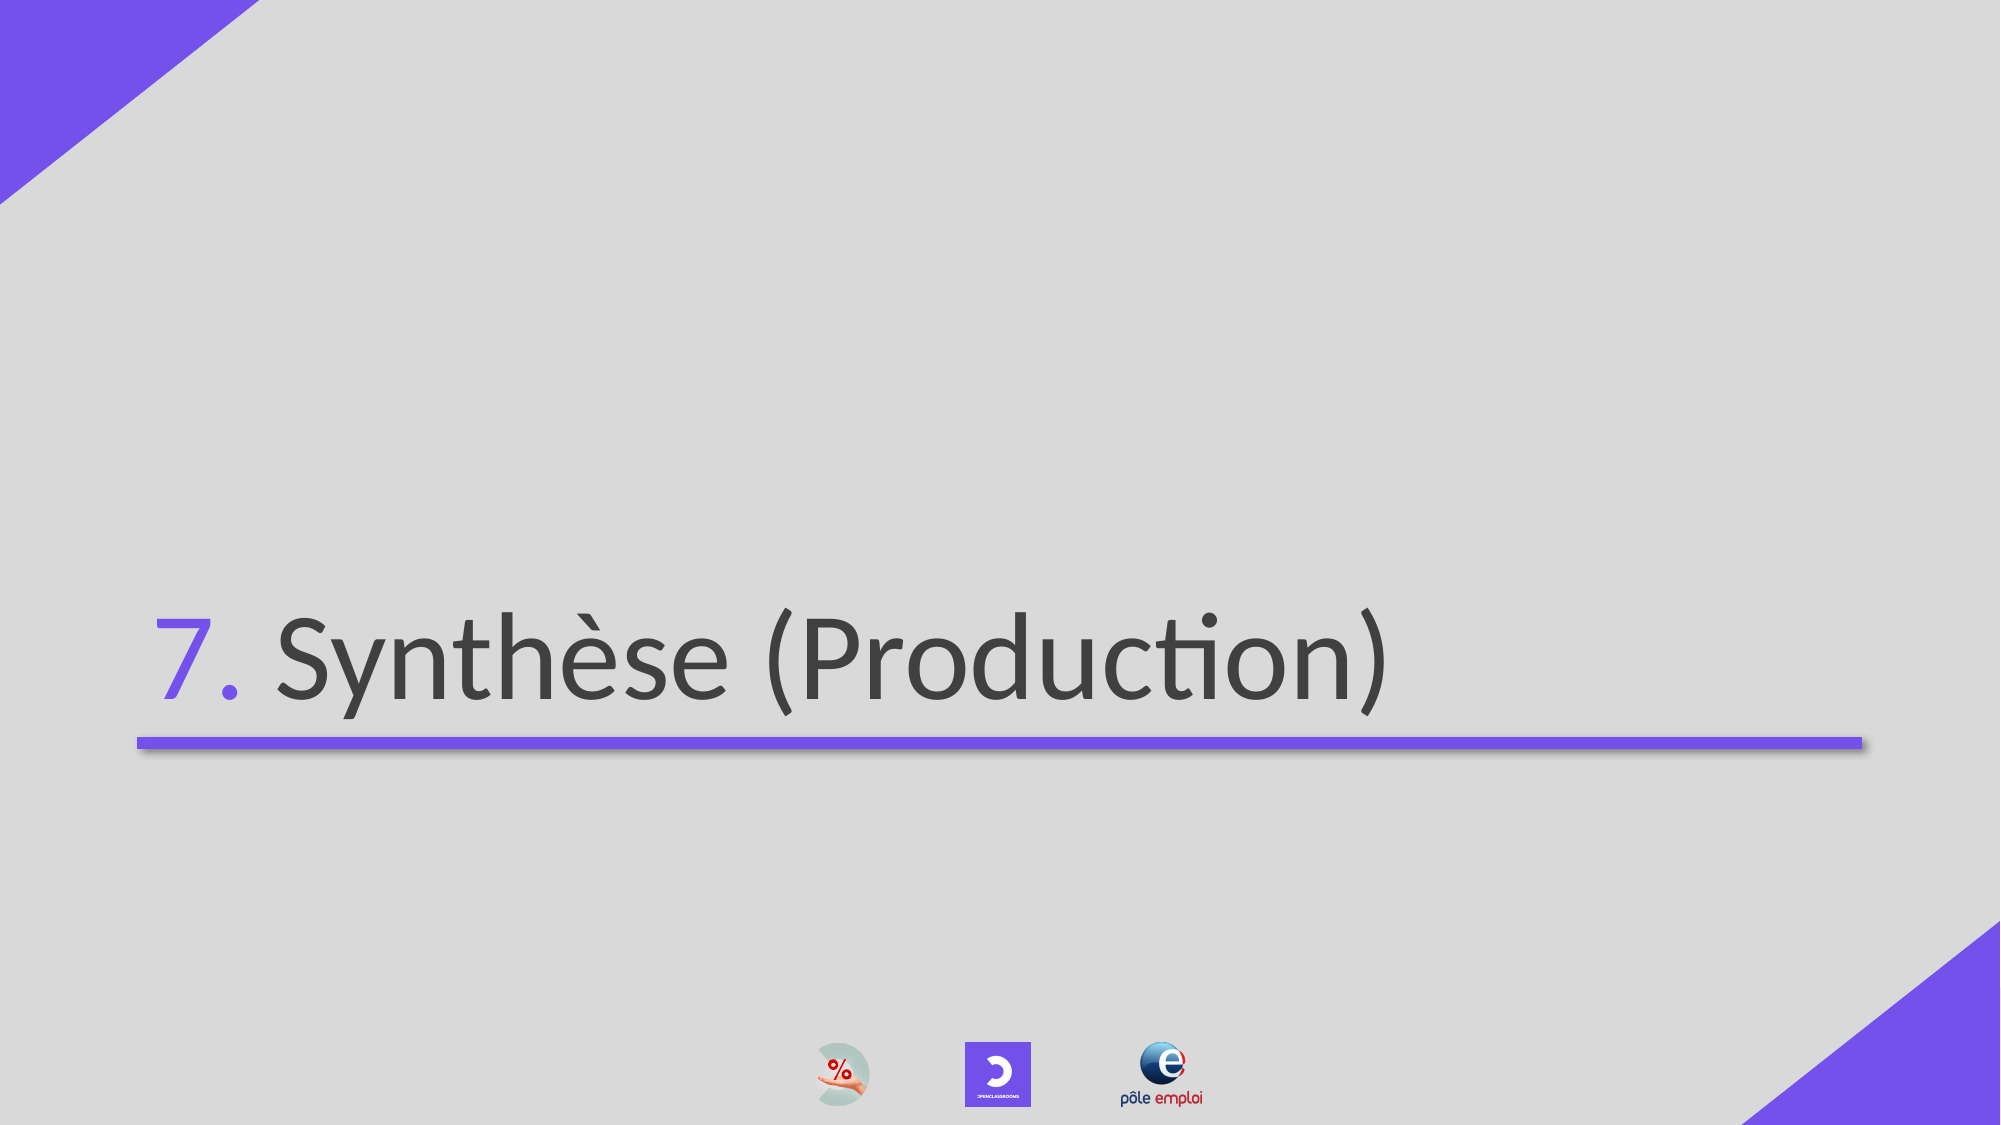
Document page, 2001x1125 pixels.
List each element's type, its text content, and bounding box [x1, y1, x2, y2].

picture [1121, 1042, 1202, 1107]
picture [965, 1042, 1031, 1107]
picture [798, 1043, 875, 1106]
title 7. Synthèse (Production) [136, 266, 1862, 735]
